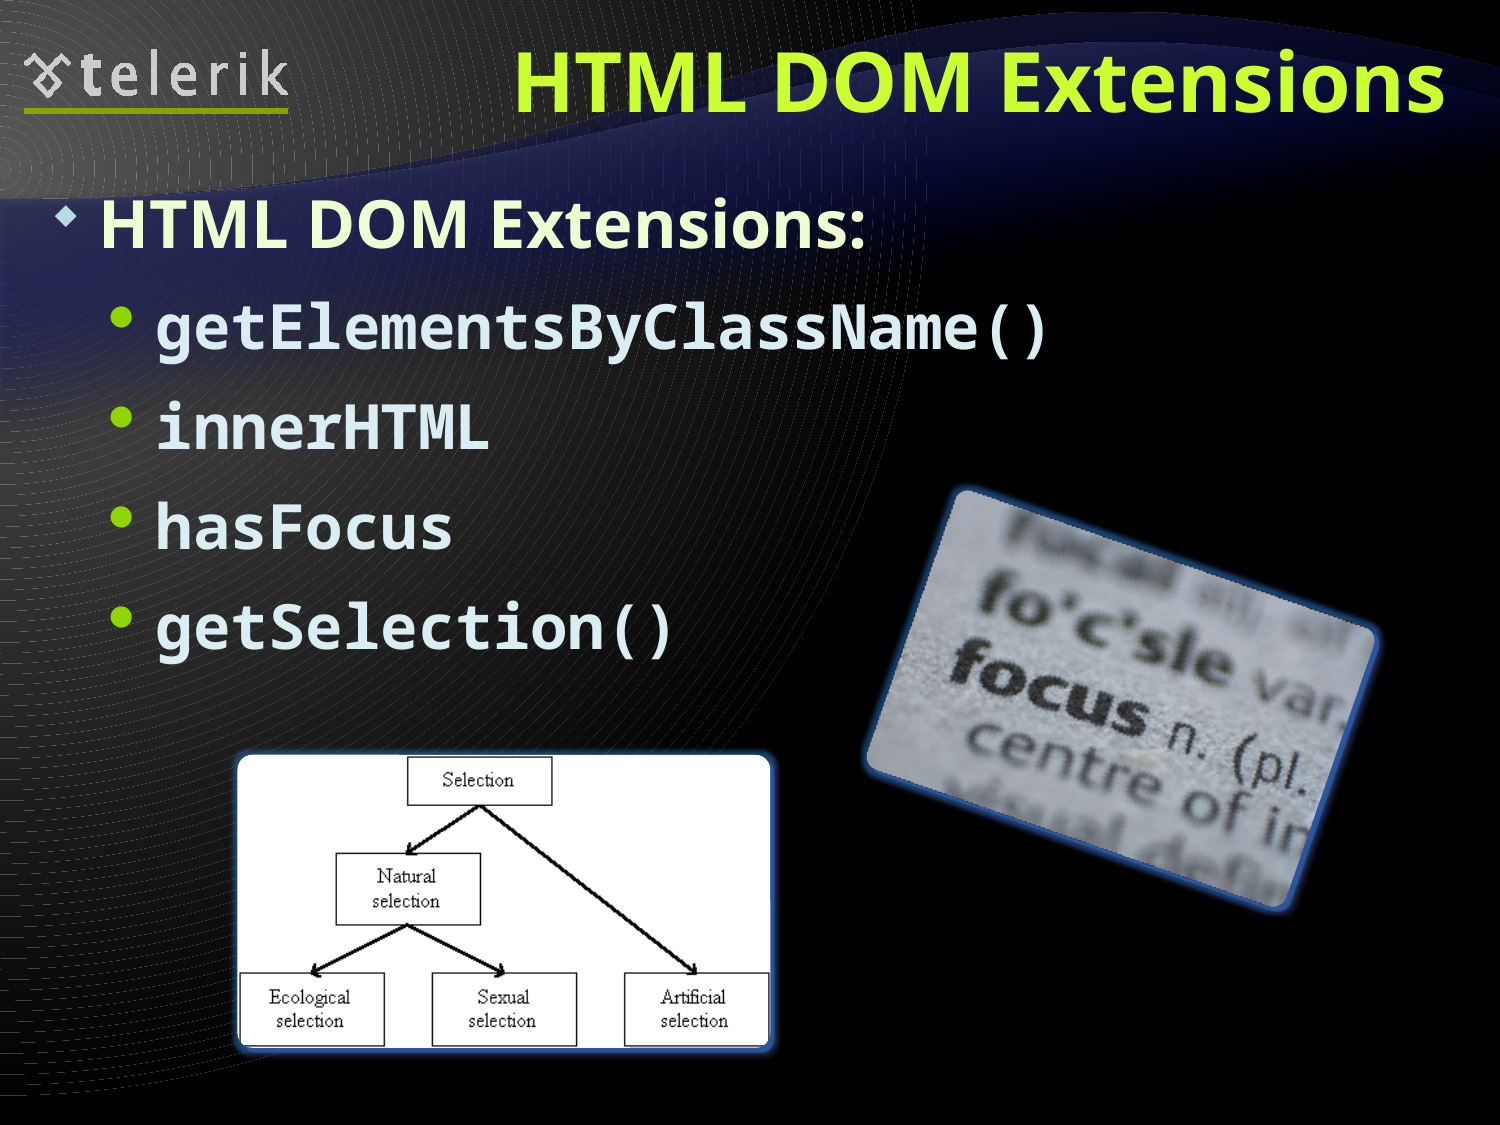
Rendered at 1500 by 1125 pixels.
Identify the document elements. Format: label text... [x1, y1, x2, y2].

picture [24, 49, 288, 114]
picture [866, 490, 1375, 907]
picture [237, 754, 771, 1048]
title HTML DOM Extensions [300, 12, 1463, 163]
list HTML DOM Extensions: getElementsByClassName() innerHTML hasFocus getSelection() [37, 174, 1463, 1100]
